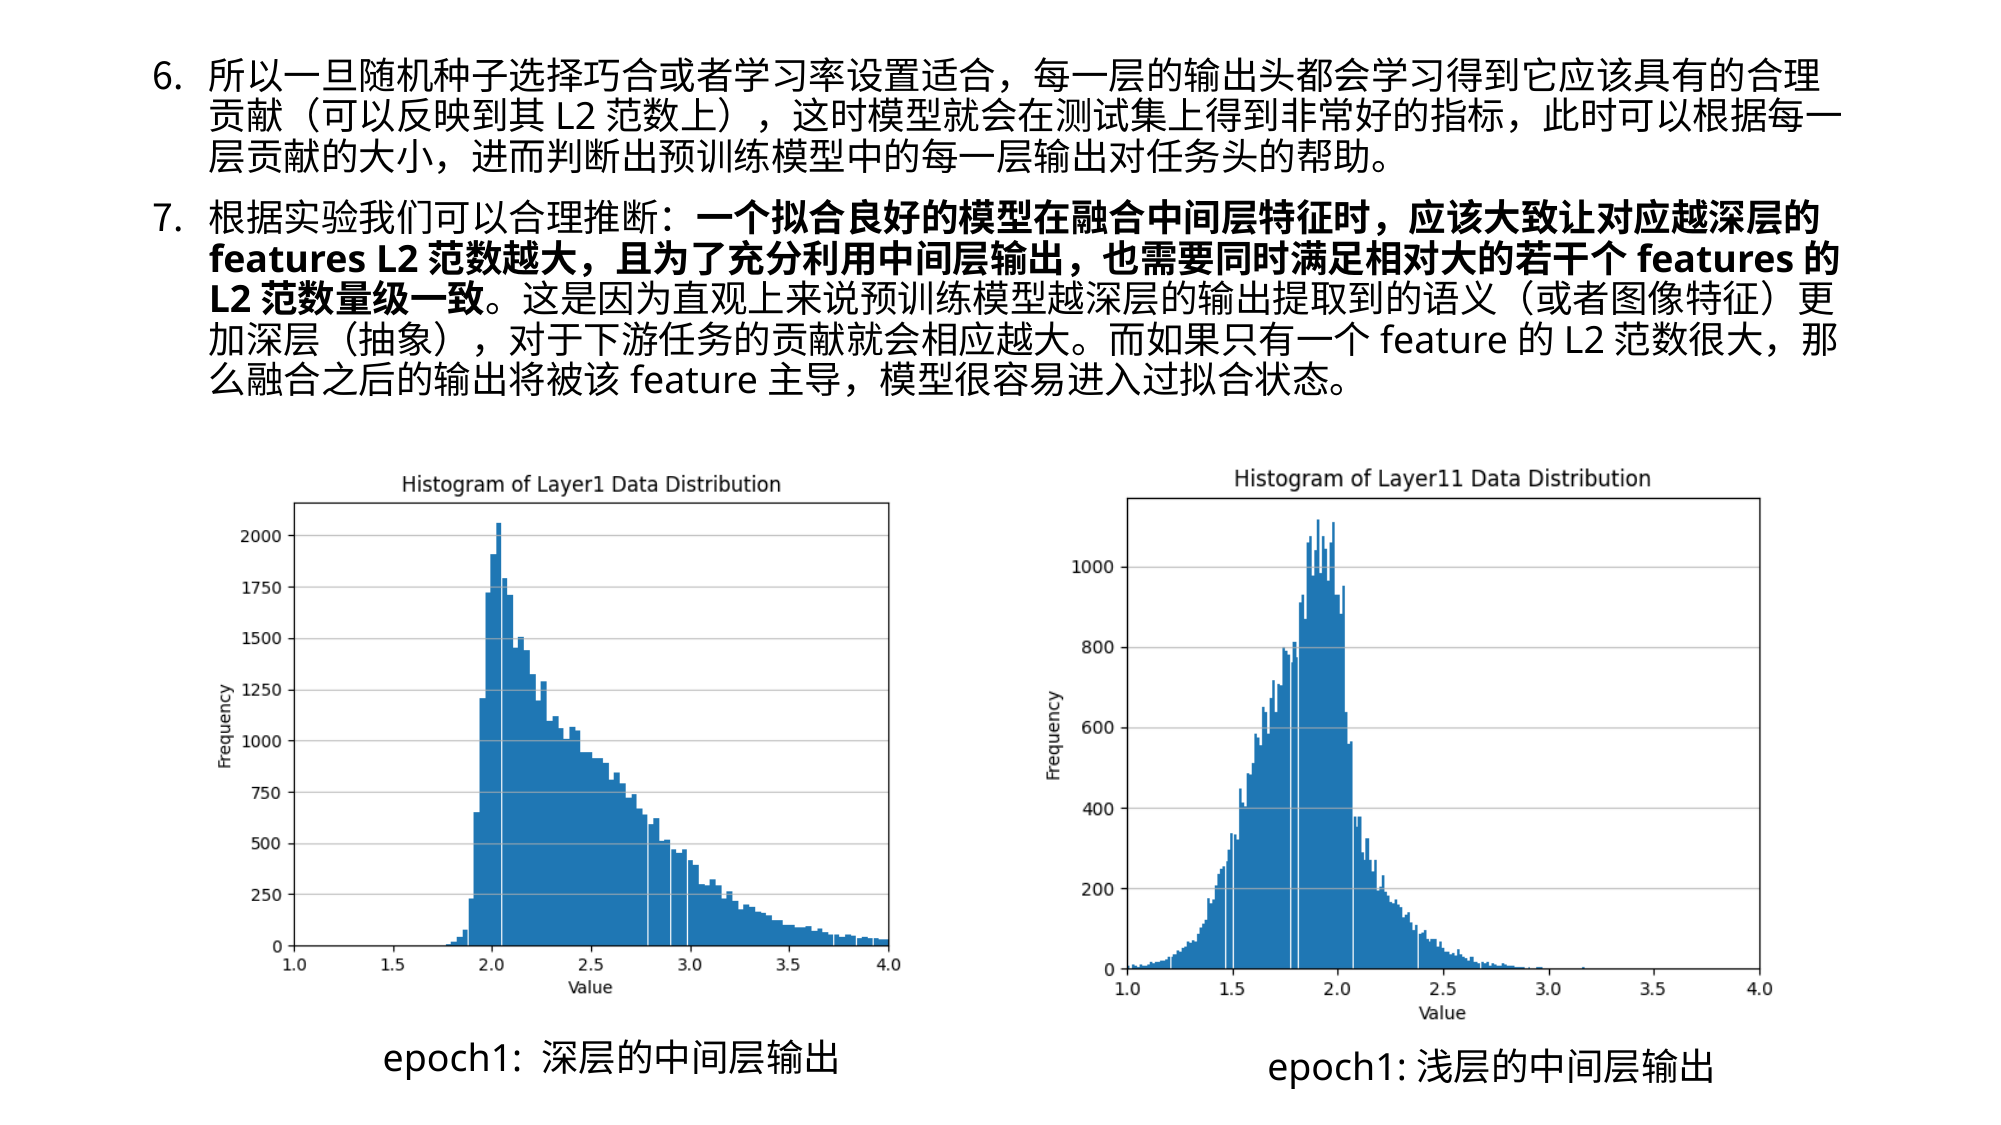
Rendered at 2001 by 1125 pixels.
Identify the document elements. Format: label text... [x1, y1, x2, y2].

text_box epoch1: 深层的中间层输出 [368, 1026, 896, 1087]
picture [1025, 424, 1841, 1036]
picture [198, 433, 965, 1009]
text_box epoch1:浅层的中间层输出 [1252, 1036, 1750, 1096]
list 所以一旦随机种子选择巧合或者学习率设置适合，每一层的输出头都会学习得到它应该具有的合理贡献（可以反映到其L2范数上），这时模型就会在测试集上得到非常好的指标，此时可以根据每一层贡献的大小，进而判断出预训练模型中的每一层输出对任务头的帮助。 根据实验我们可以合理推断：一个拟合良好的模型在融合中间层特征时，应该大致让对应越深层的features L2范数越大，且为了充分利用中间层输出，也需要同时满足相对大的若干个features的L2范数量级一致。这是因为直观上来说预训练模型越深层的输出提取到的语义（或者图像特征）更加深层（抽象），对于下游任务的贡献就会相应越大。而如果只有一个feature的L2范数很大，那么融合之后的输出将被该feature主导，模型很容易进入过拟合状态。 [137, 49, 1863, 434]
